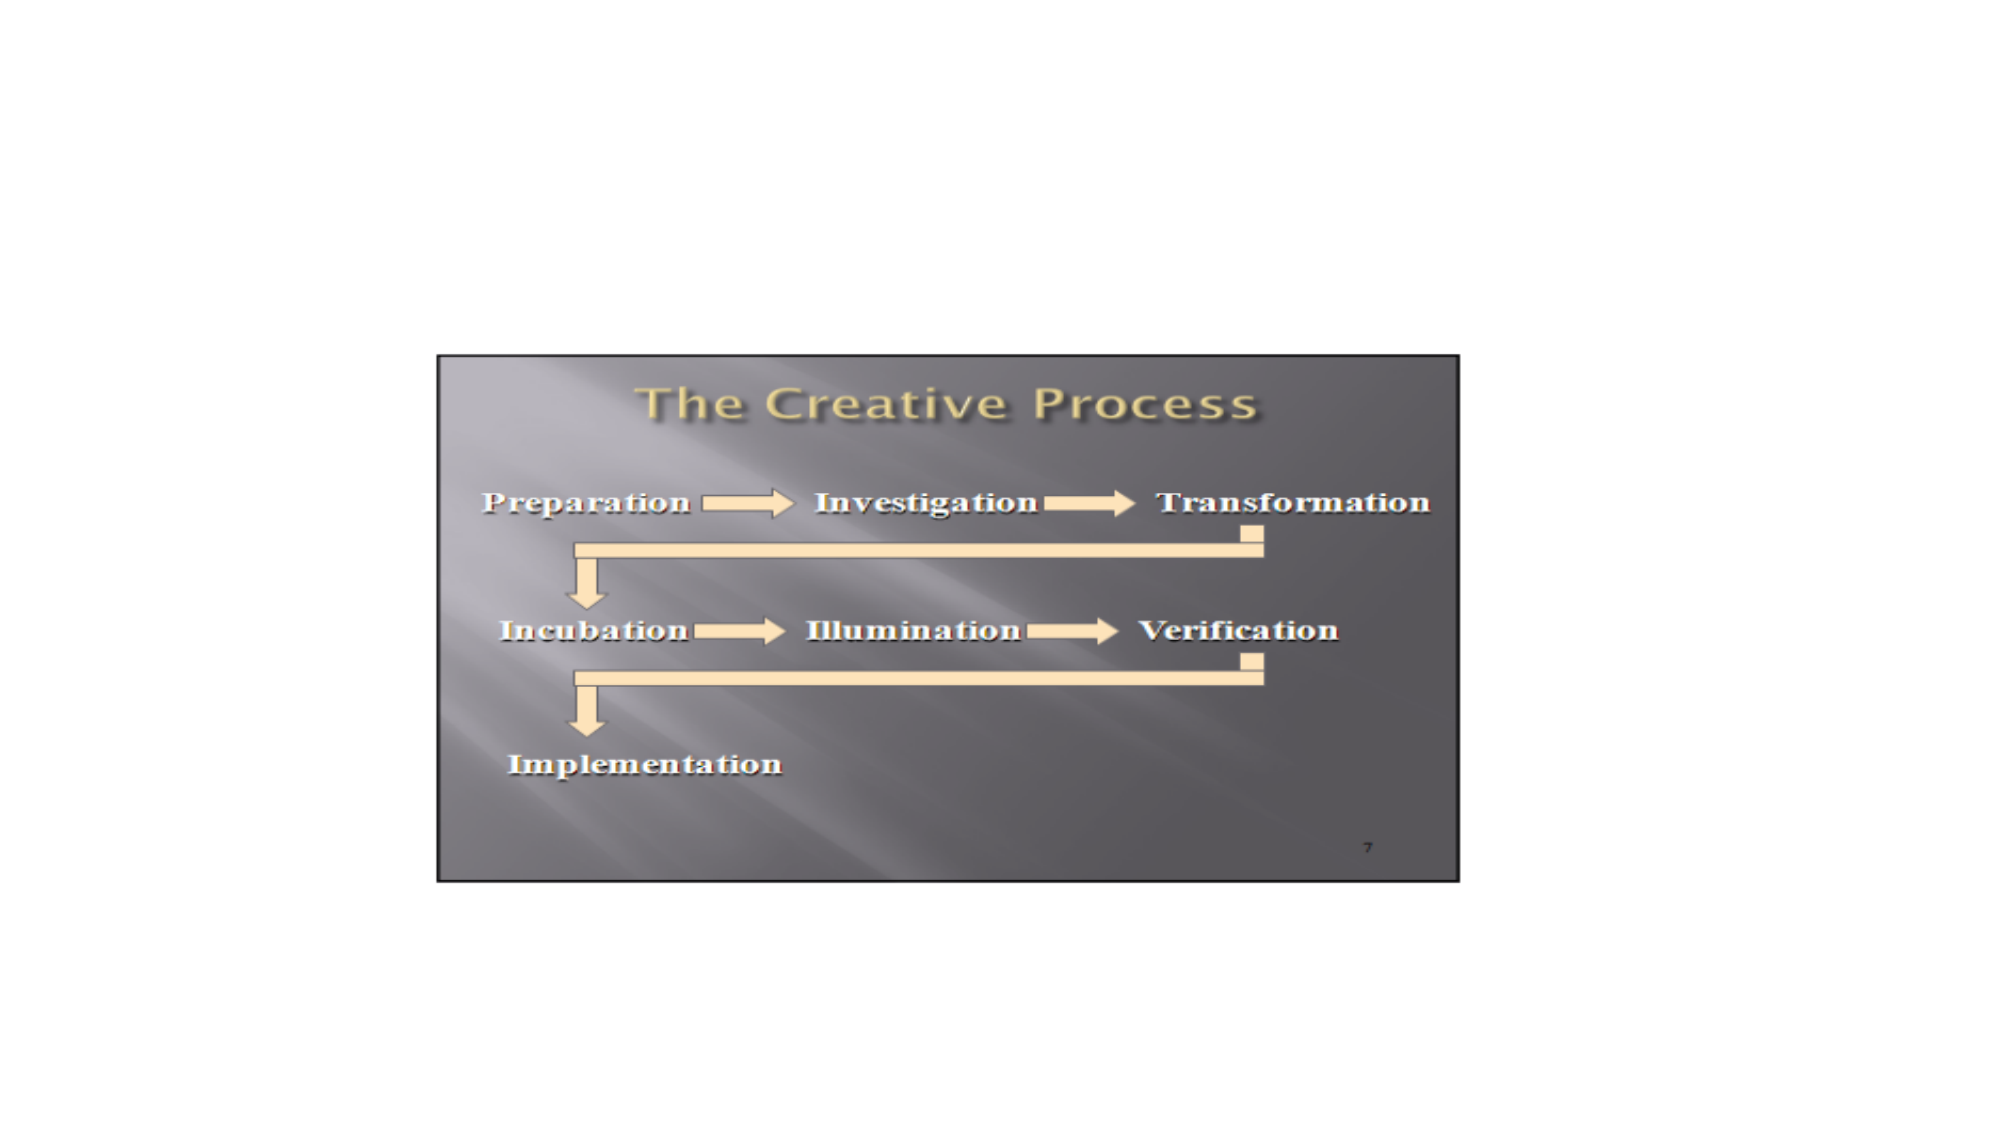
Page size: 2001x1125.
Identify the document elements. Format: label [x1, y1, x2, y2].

picture [382, 277, 1618, 952]
